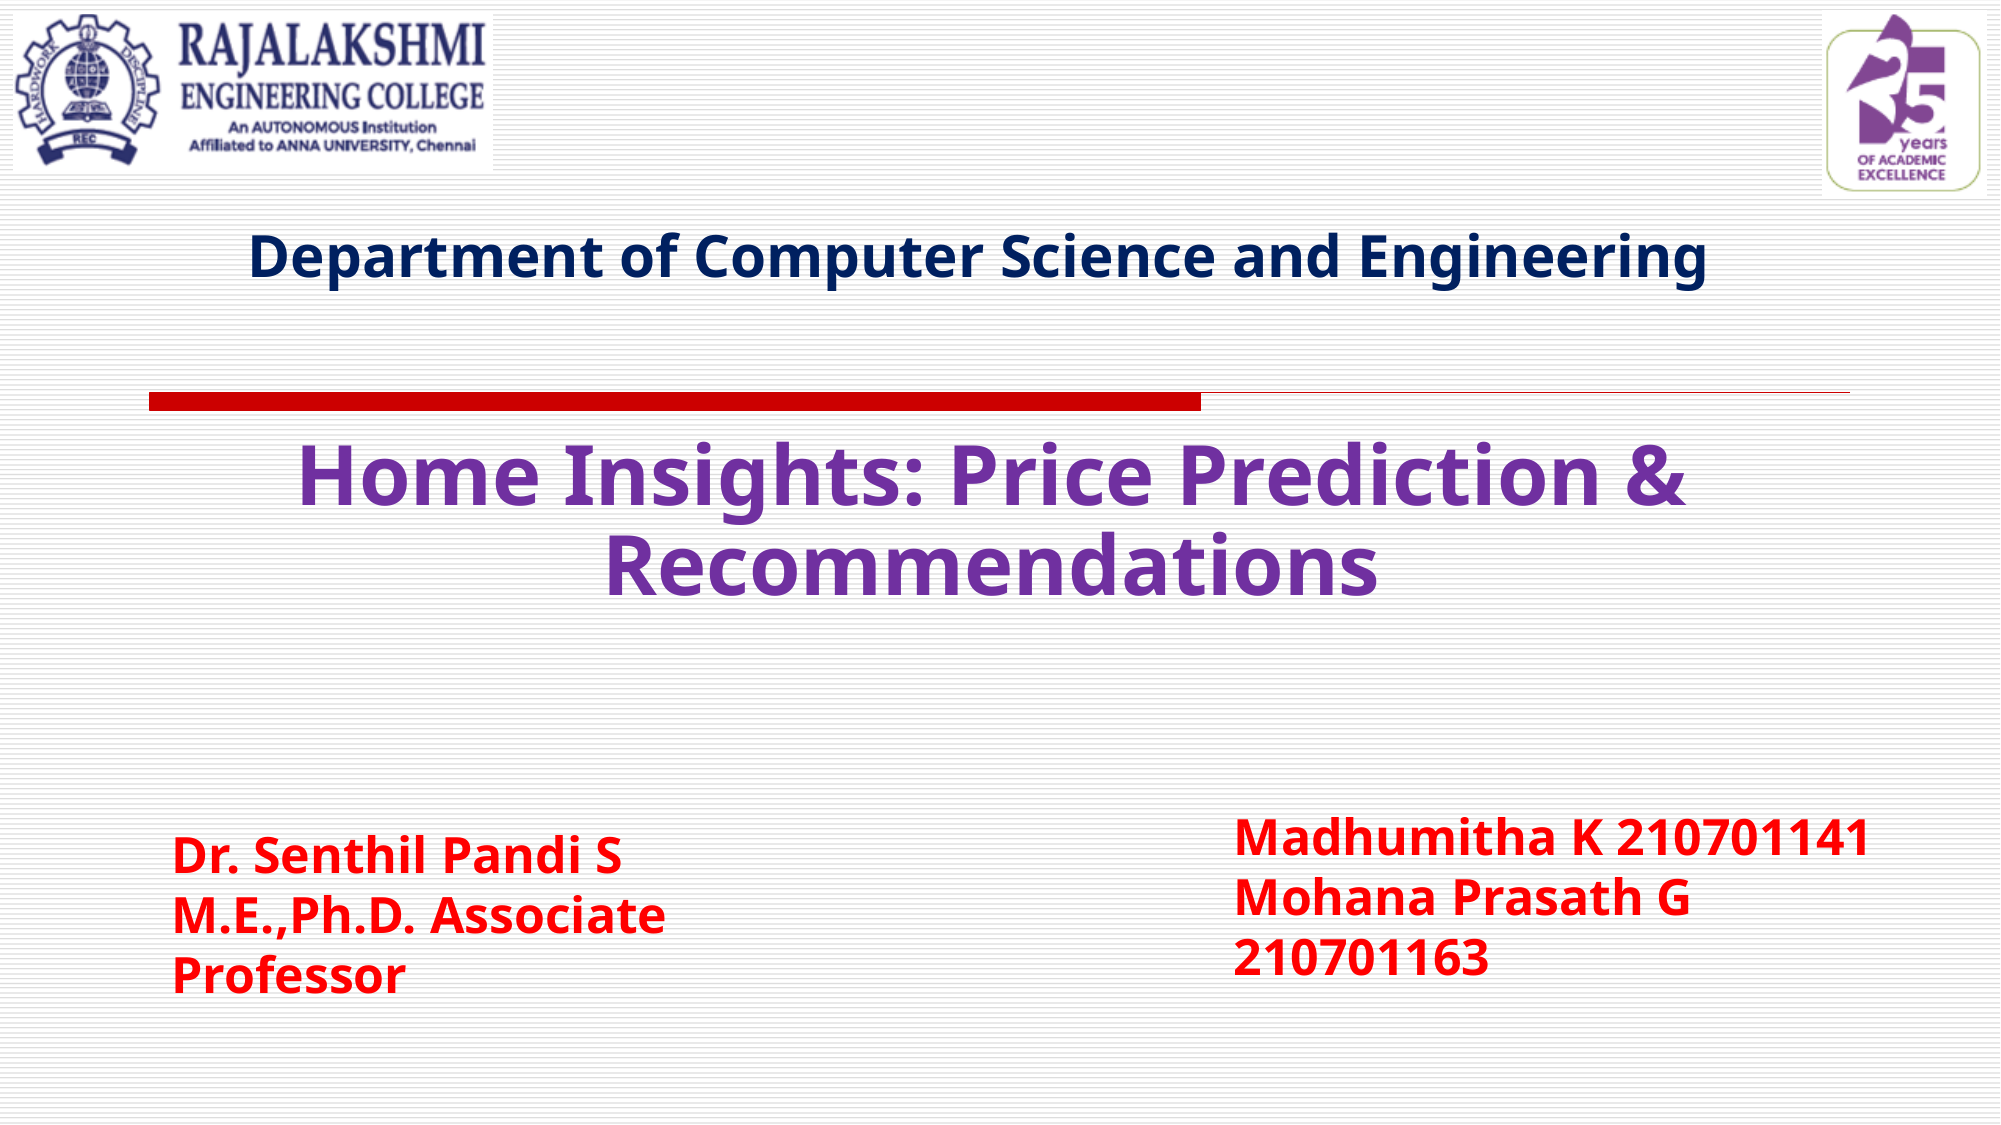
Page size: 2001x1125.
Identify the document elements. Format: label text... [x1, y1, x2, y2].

text_box Department of Computer Science and Engineering [116, 199, 1842, 318]
text_box Home Insights: Price Prediction & Recommendations [129, 415, 1855, 633]
text_box Dr. Senthil Pandi S M.E.,Ph.D. Associate Professor [156, 815, 746, 1077]
text_box Madhumitha K 210701141 Mohana Prasath G 210701163 [1218, 798, 1975, 993]
picture [0, 0, 2001, 1125]
